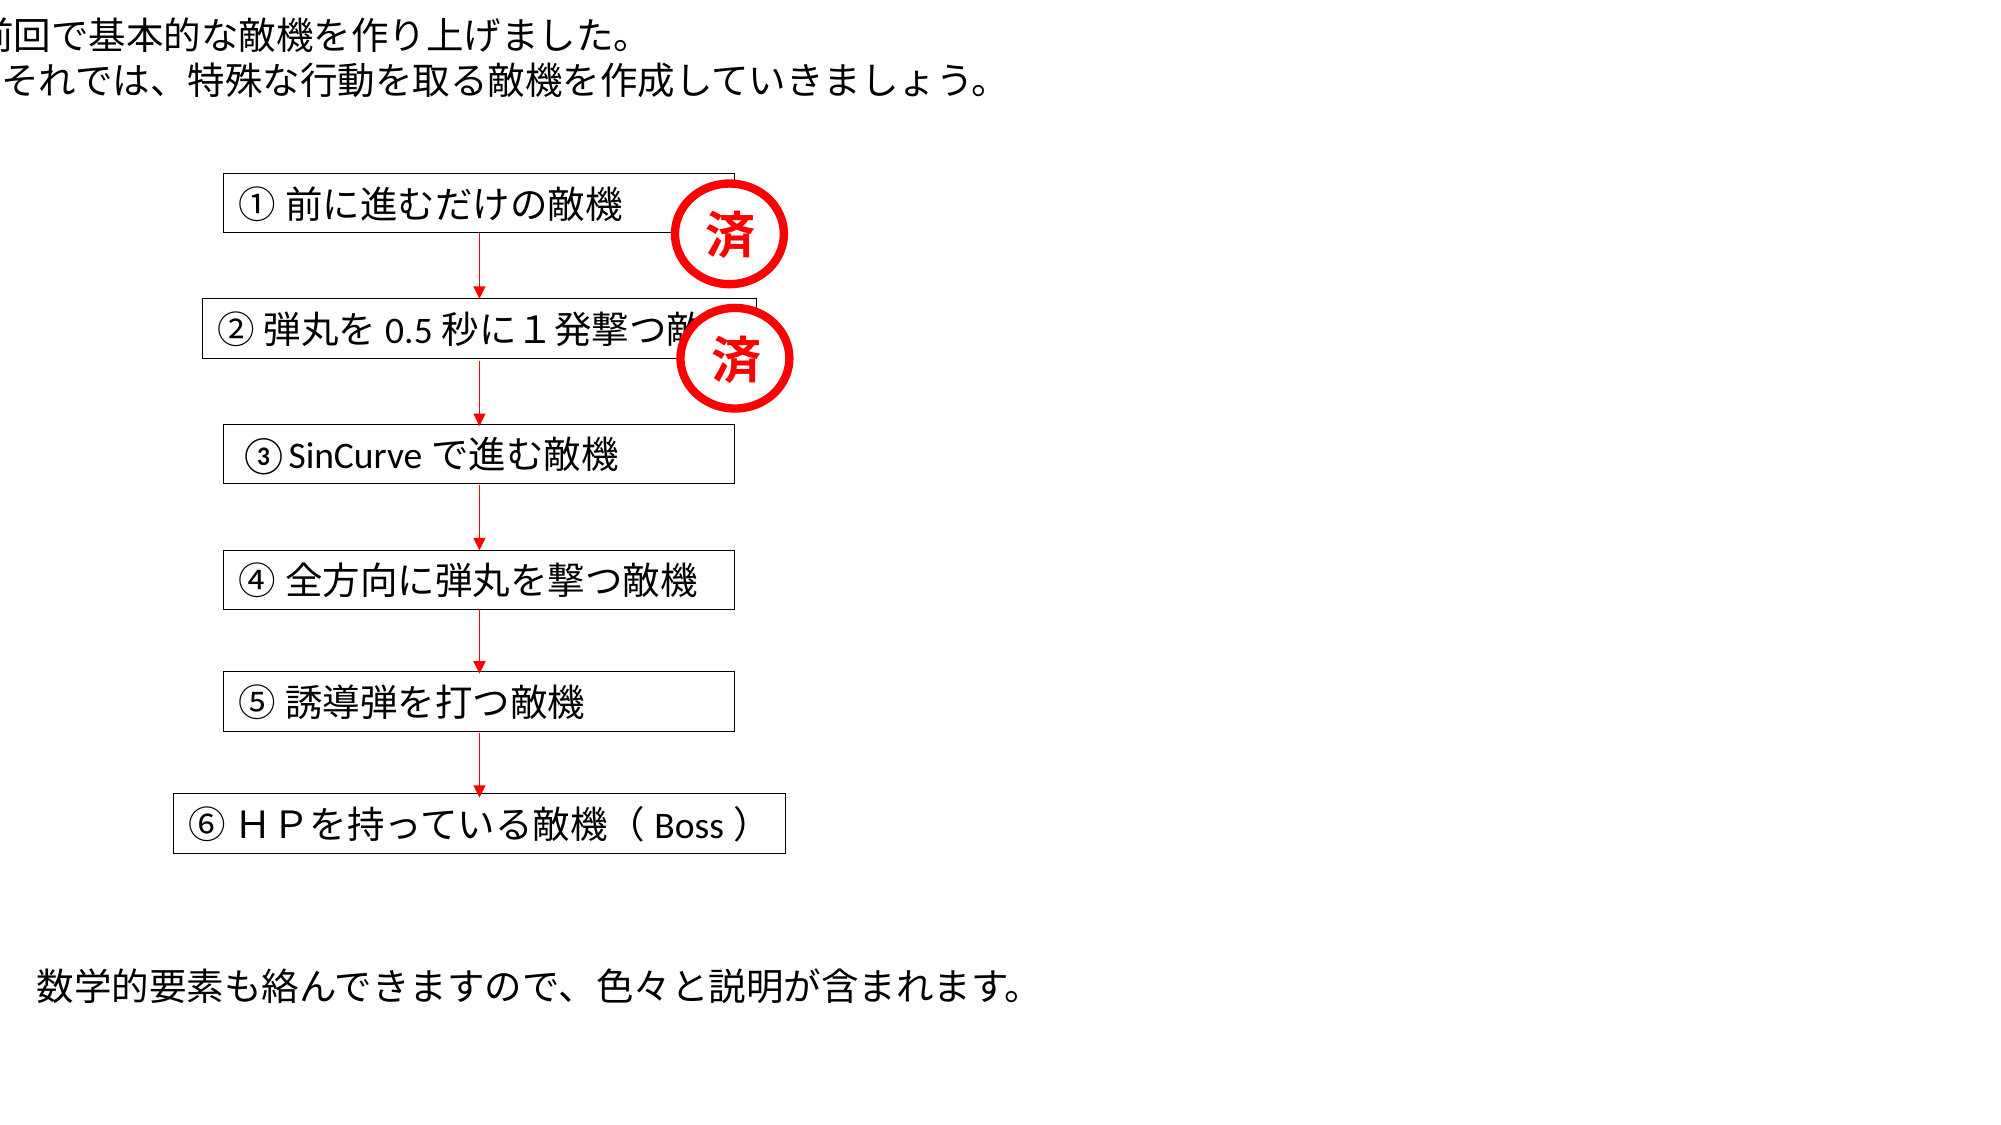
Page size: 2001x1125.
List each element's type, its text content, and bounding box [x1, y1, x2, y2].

text_box ③SinCurveで進む敵機 [223, 424, 735, 484]
text_box ・前回で基本的な敵機を作り上げました。 それでは、特殊な行動を取る敵機を作成していきましょう。 [0, 4, 1025, 110]
text_box ⑥ＨＰを持っている敵機（Boss） [173, 793, 786, 854]
text_box ②弾丸を0.5秒に１発撃つ敵機 [202, 298, 757, 359]
text_box ⑤誘導弾を打つ敵機 [223, 671, 735, 732]
text_box 数学的要素も絡んできますので、色々と説明が含まれます。 [22, 955, 1058, 1016]
text_box ④全方向に弾丸を撃つ敵機 [223, 550, 735, 610]
text_box 済 [673, 182, 785, 286]
text_box 済 [679, 306, 791, 410]
text_box ①前に進むだけの敵機 [223, 173, 735, 233]
